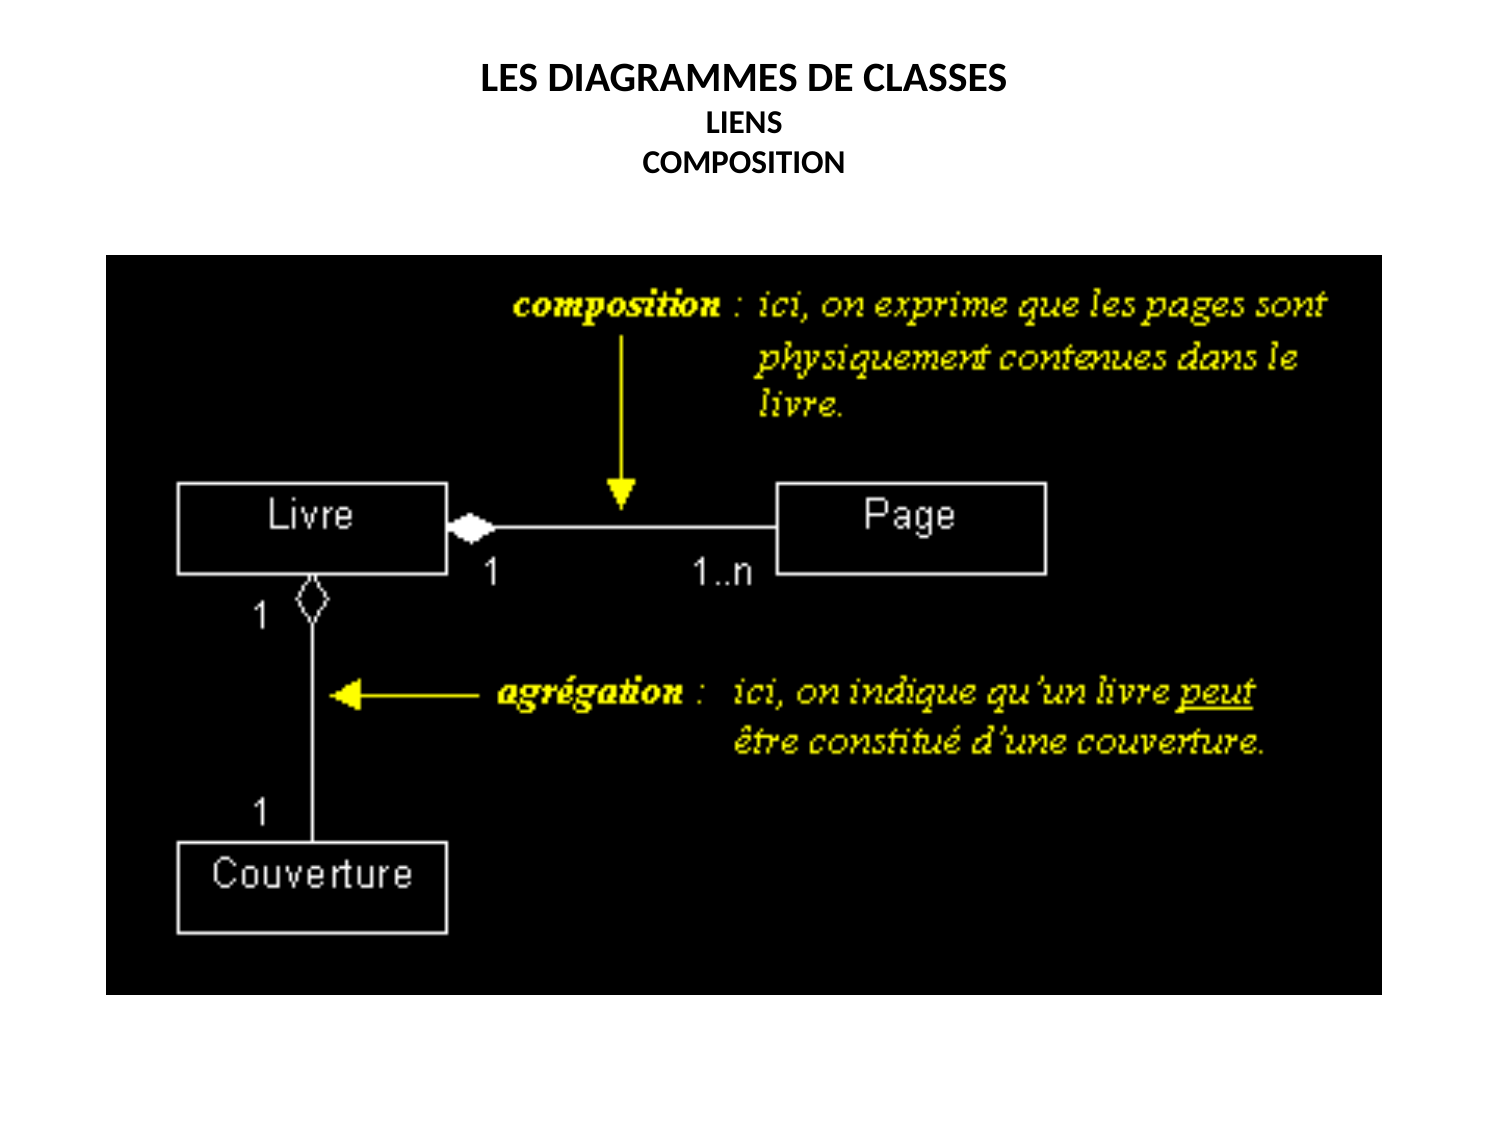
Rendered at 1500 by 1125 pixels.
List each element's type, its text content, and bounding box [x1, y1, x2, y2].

picture [106, 255, 1382, 995]
text_box LES DIAGRAMMES DE CLASSES LIENS COMPOSITION [41, 42, 1447, 188]
